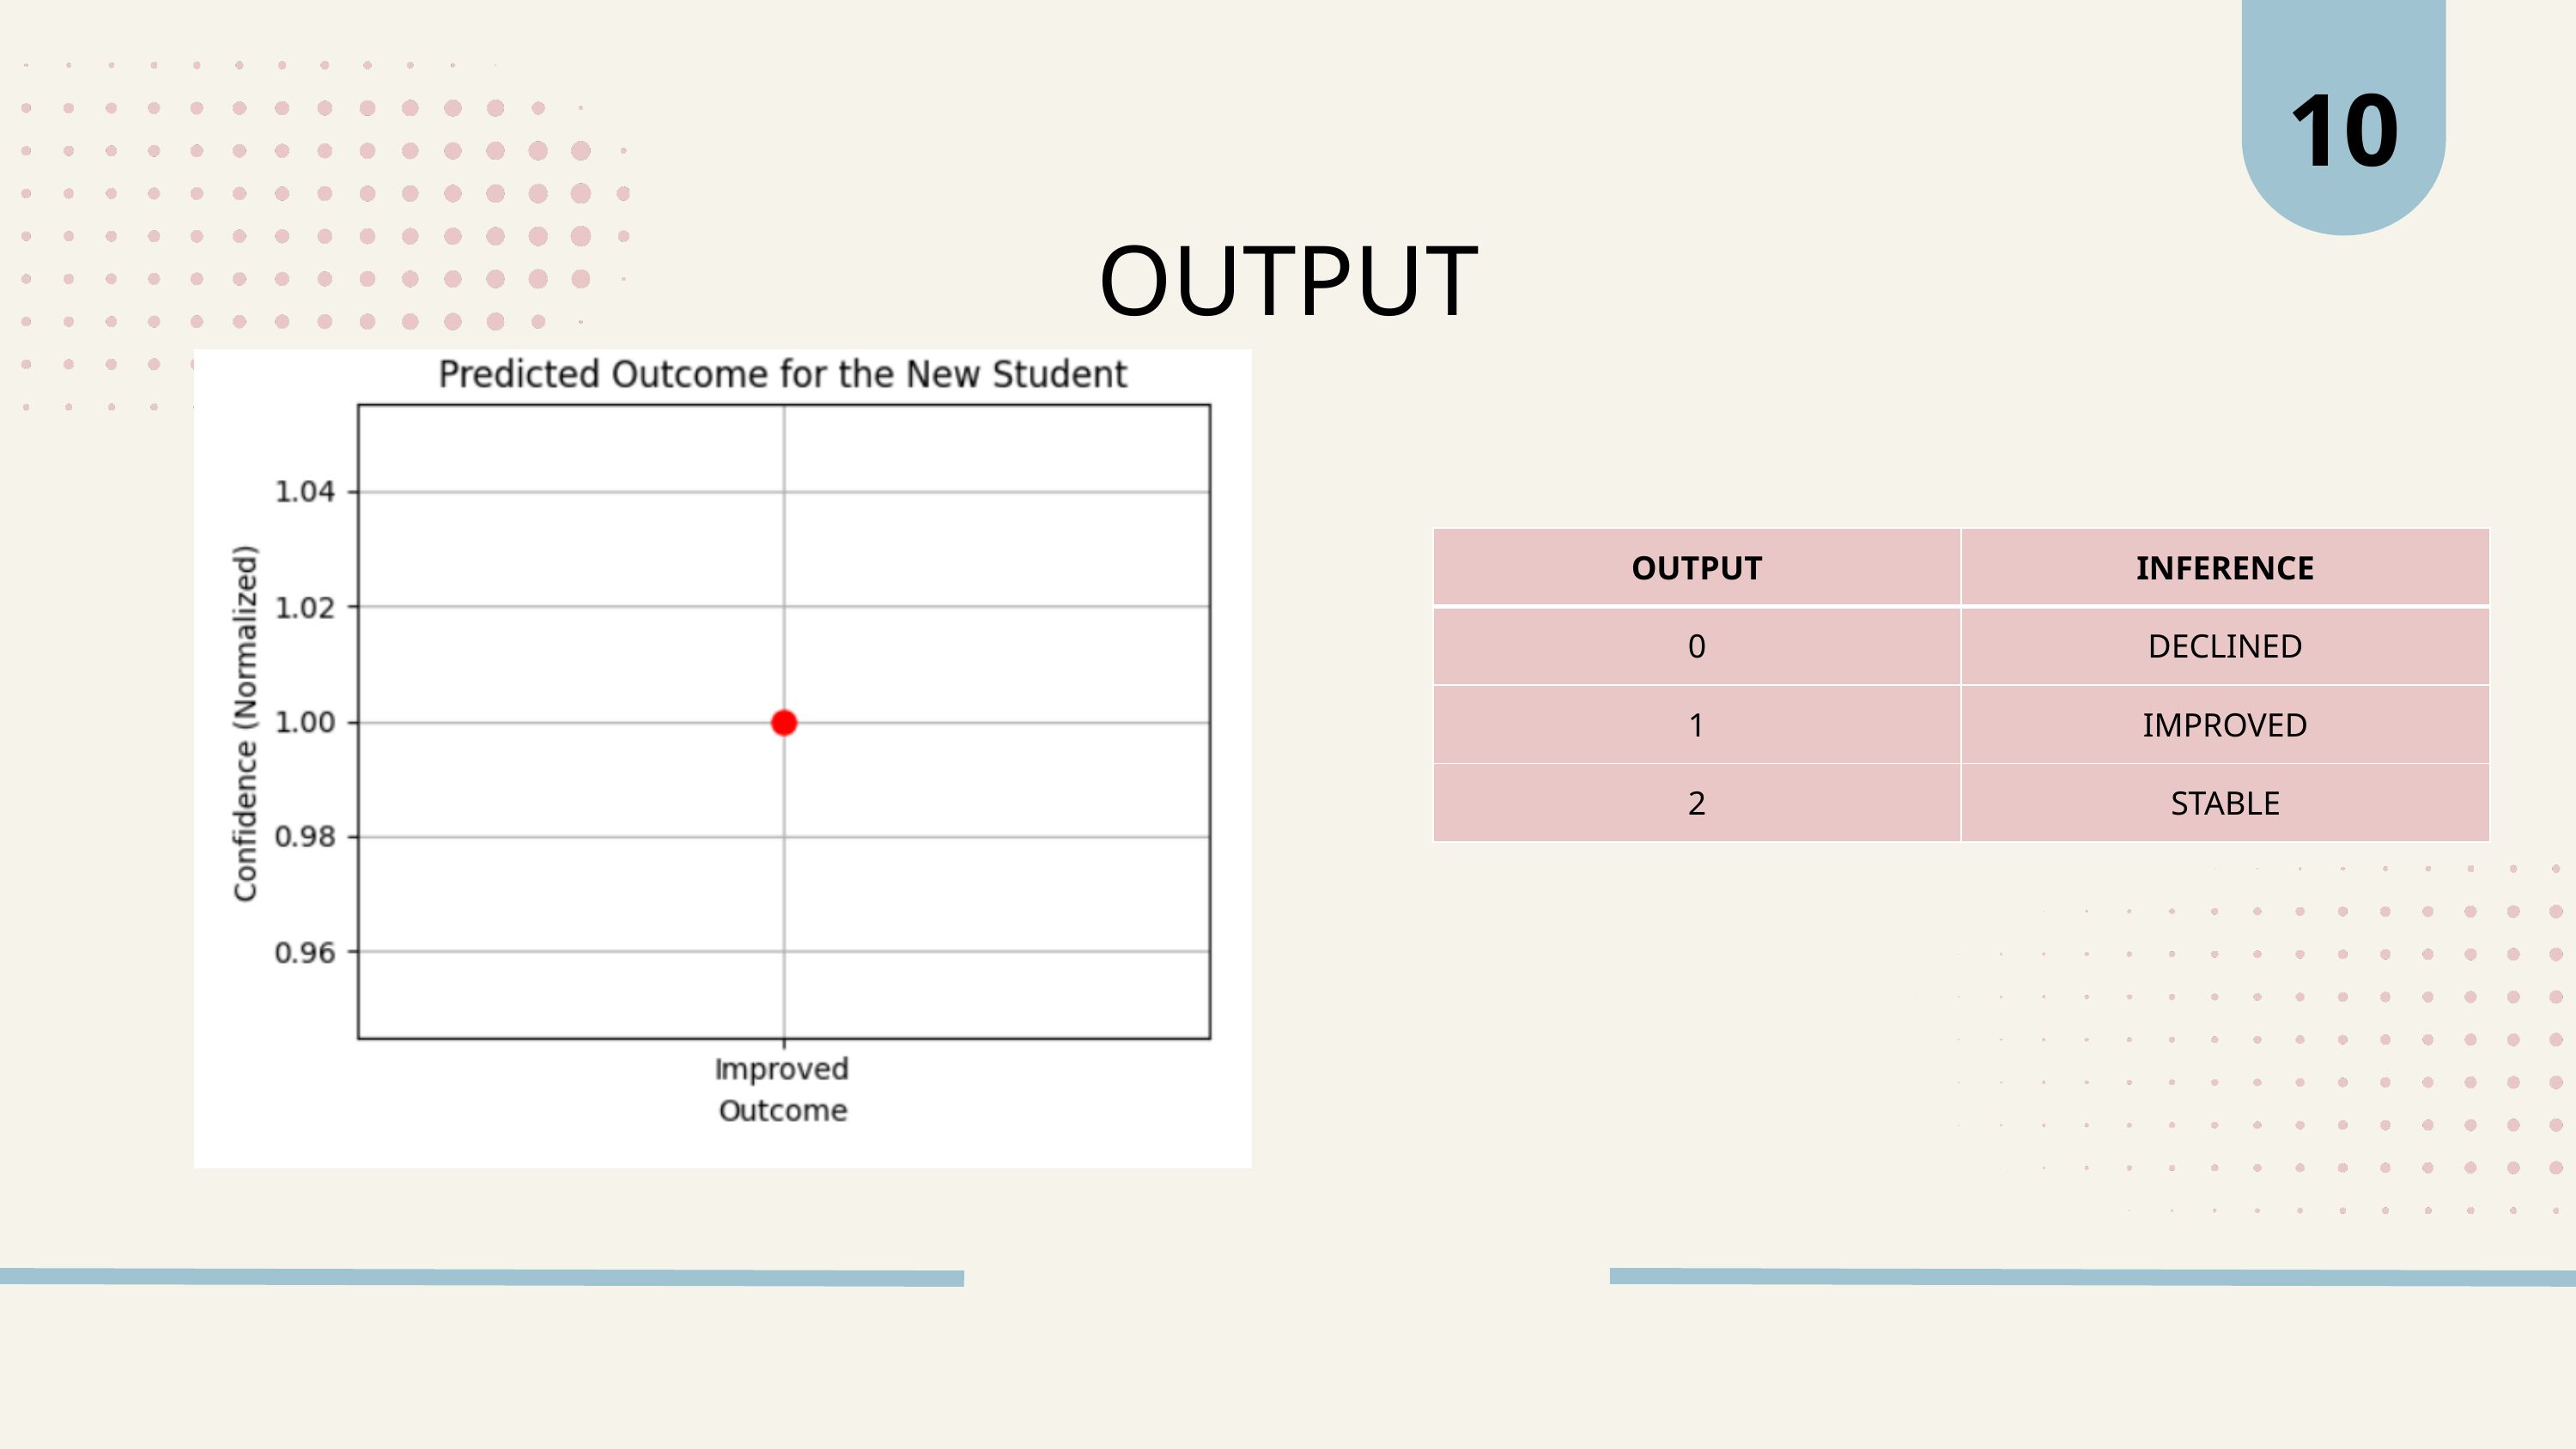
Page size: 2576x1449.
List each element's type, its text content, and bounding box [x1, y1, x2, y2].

table_cell STABLE [1962, 764, 2489, 841]
text_box [0, 61, 630, 410]
table_cell IMPROVED [1962, 686, 2489, 763]
table_header OUTPUT [1434, 529, 1960, 604]
table_cell 2 [1434, 764, 1960, 841]
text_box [2233, 0, 2455, 236]
table_header INFERENCE [1962, 529, 2489, 604]
picture [194, 349, 1253, 1168]
text_box OUTPUT [630, 122, 2216, 336]
table_cell DECLINED [1962, 609, 2489, 684]
table_cell 0 [1434, 609, 1960, 684]
text_box [1916, 864, 2576, 1215]
table_cell 1 [1434, 686, 1960, 763]
